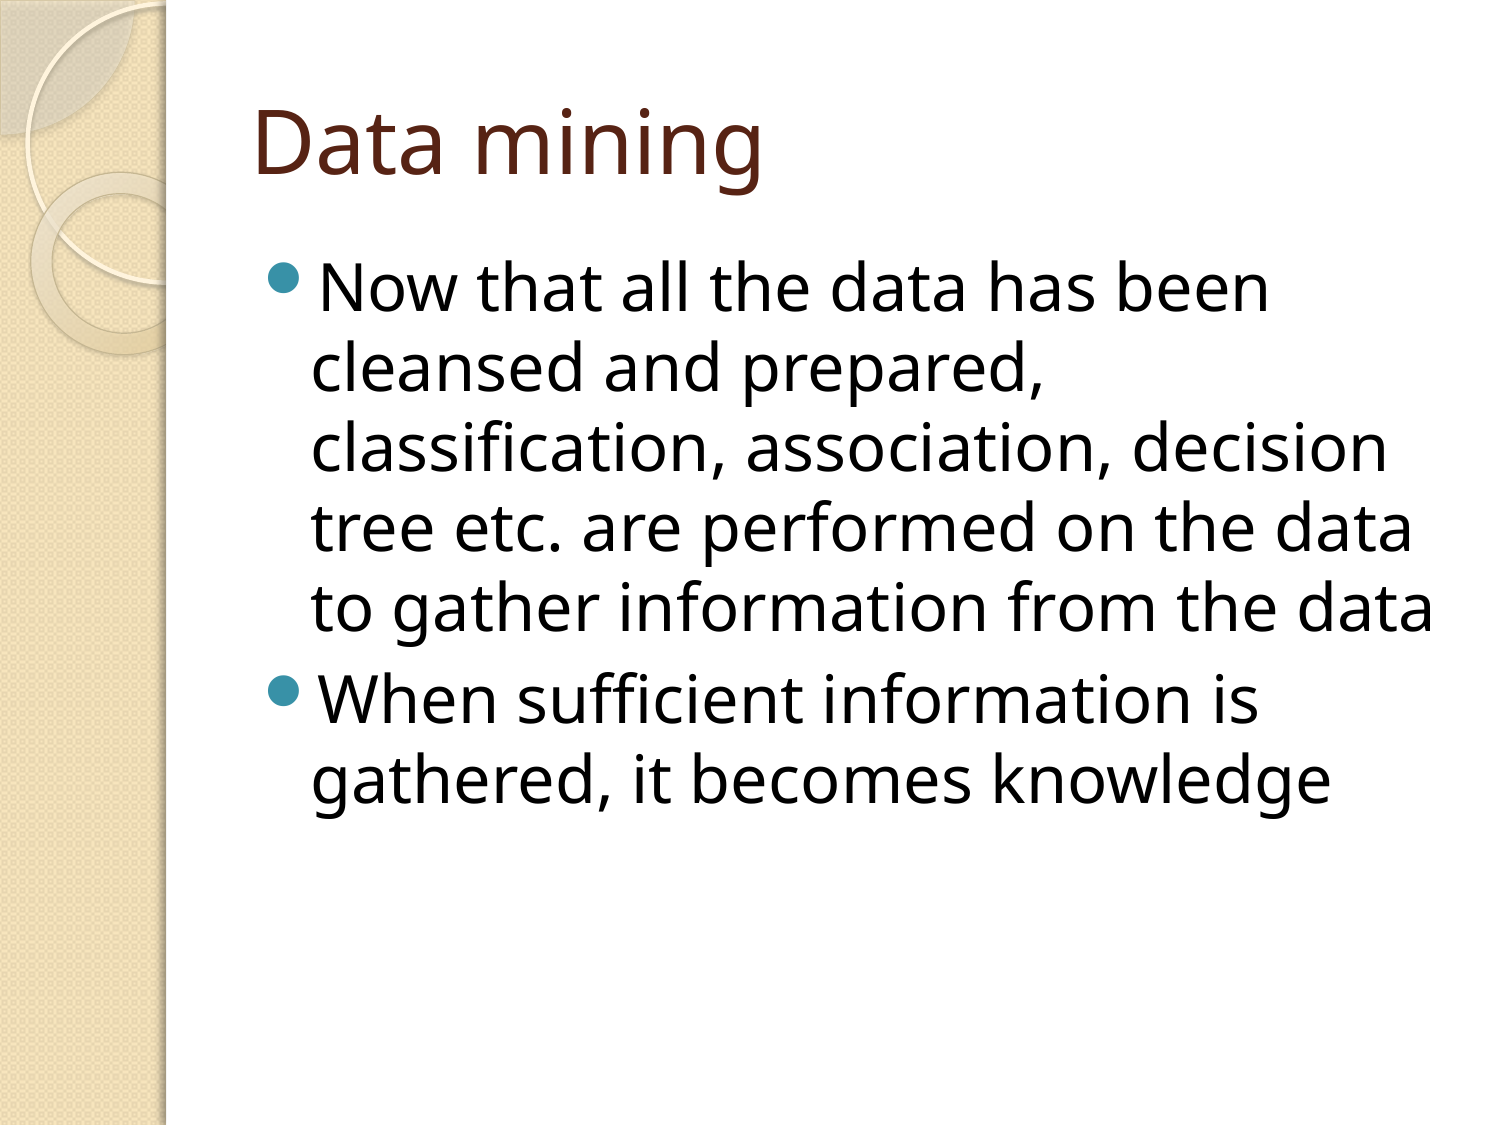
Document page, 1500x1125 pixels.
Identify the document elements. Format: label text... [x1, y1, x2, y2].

title Data mining [235, 45, 1466, 233]
list Now that all the data has been cleansed and prepared, classification, association, decision tree etc. are performed on the data to gather information from the data When sufficient information is gathered, it becomes knowledge [235, 237, 1466, 1025]
